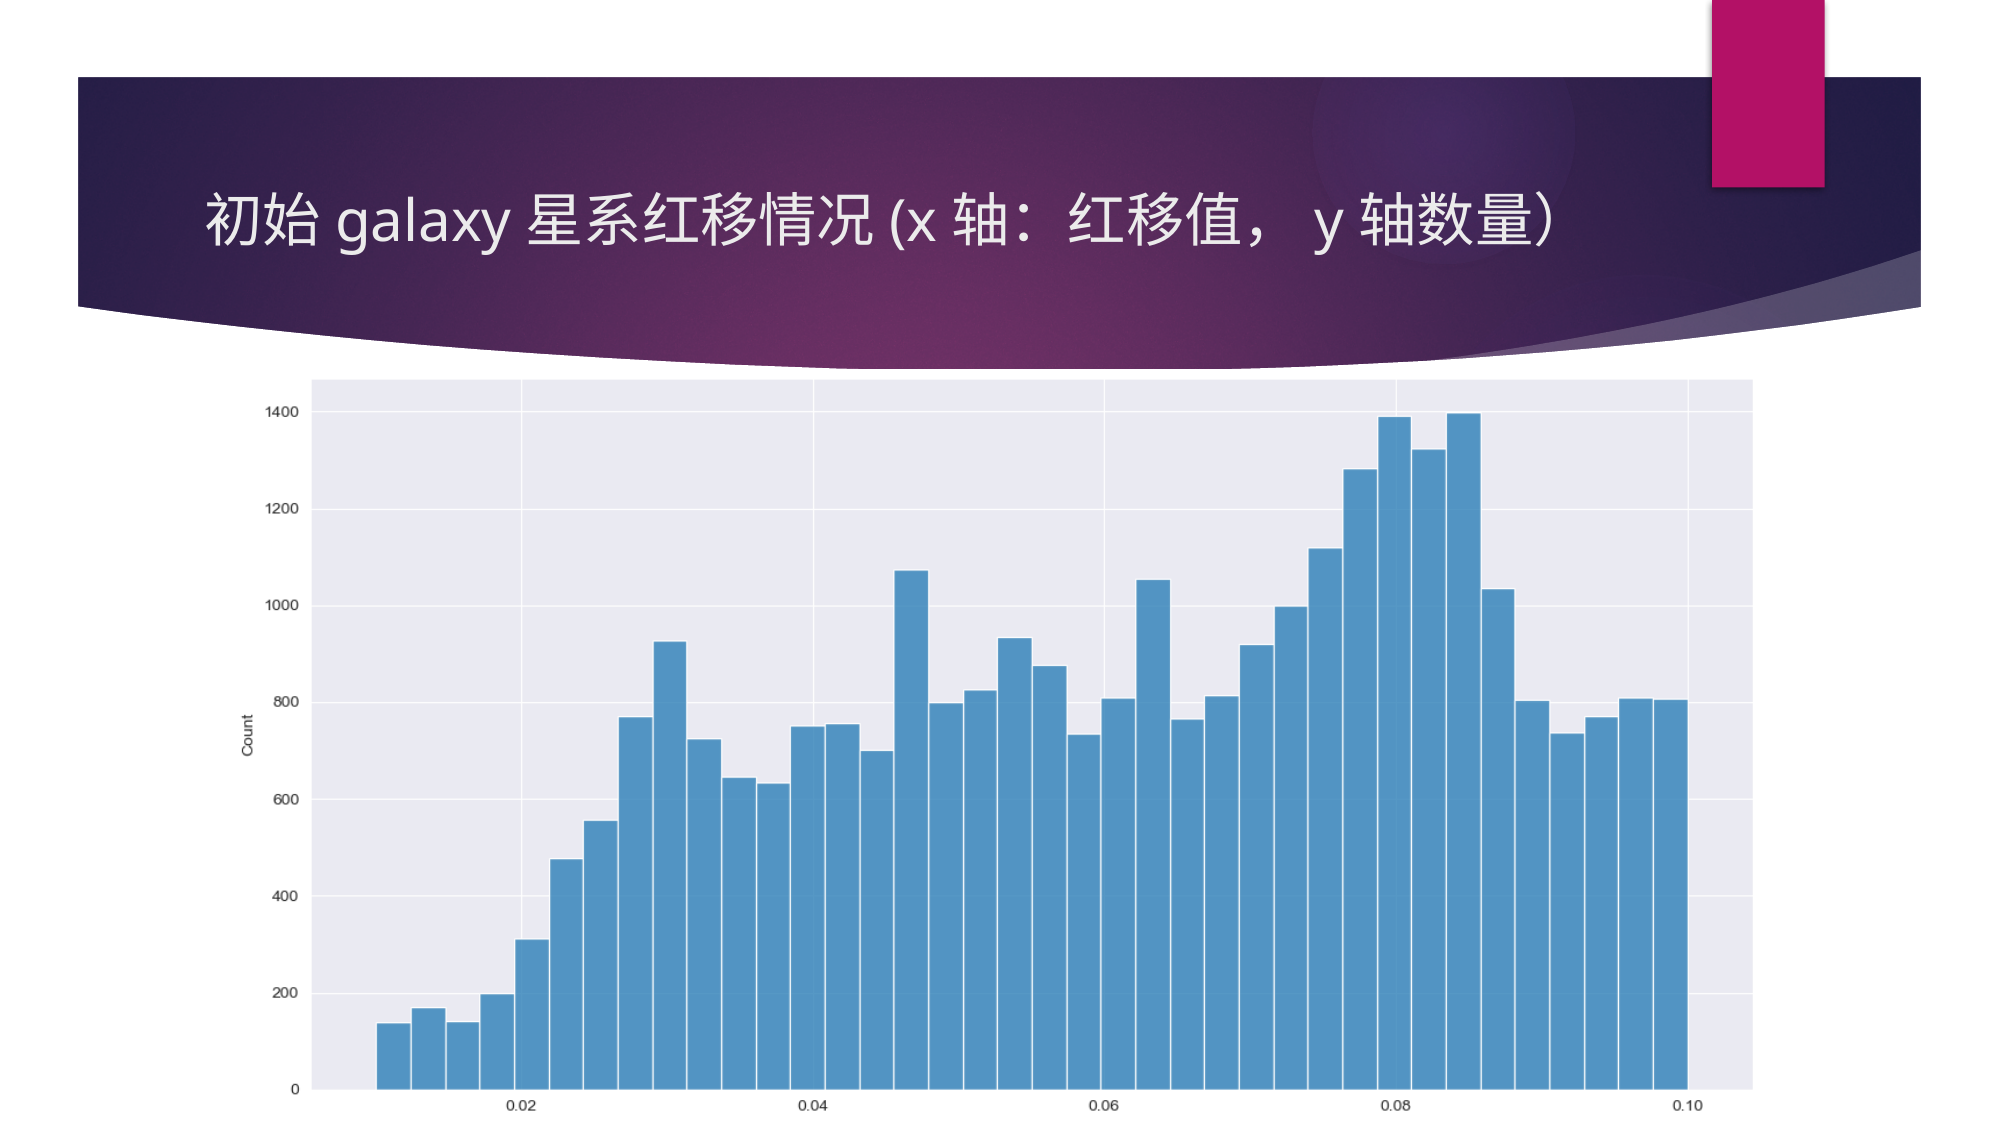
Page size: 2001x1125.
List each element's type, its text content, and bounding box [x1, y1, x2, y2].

title 初始galaxy星系红移情况(x轴：红移值，y轴数量） [189, 159, 1627, 276]
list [227, 369, 1773, 1125]
